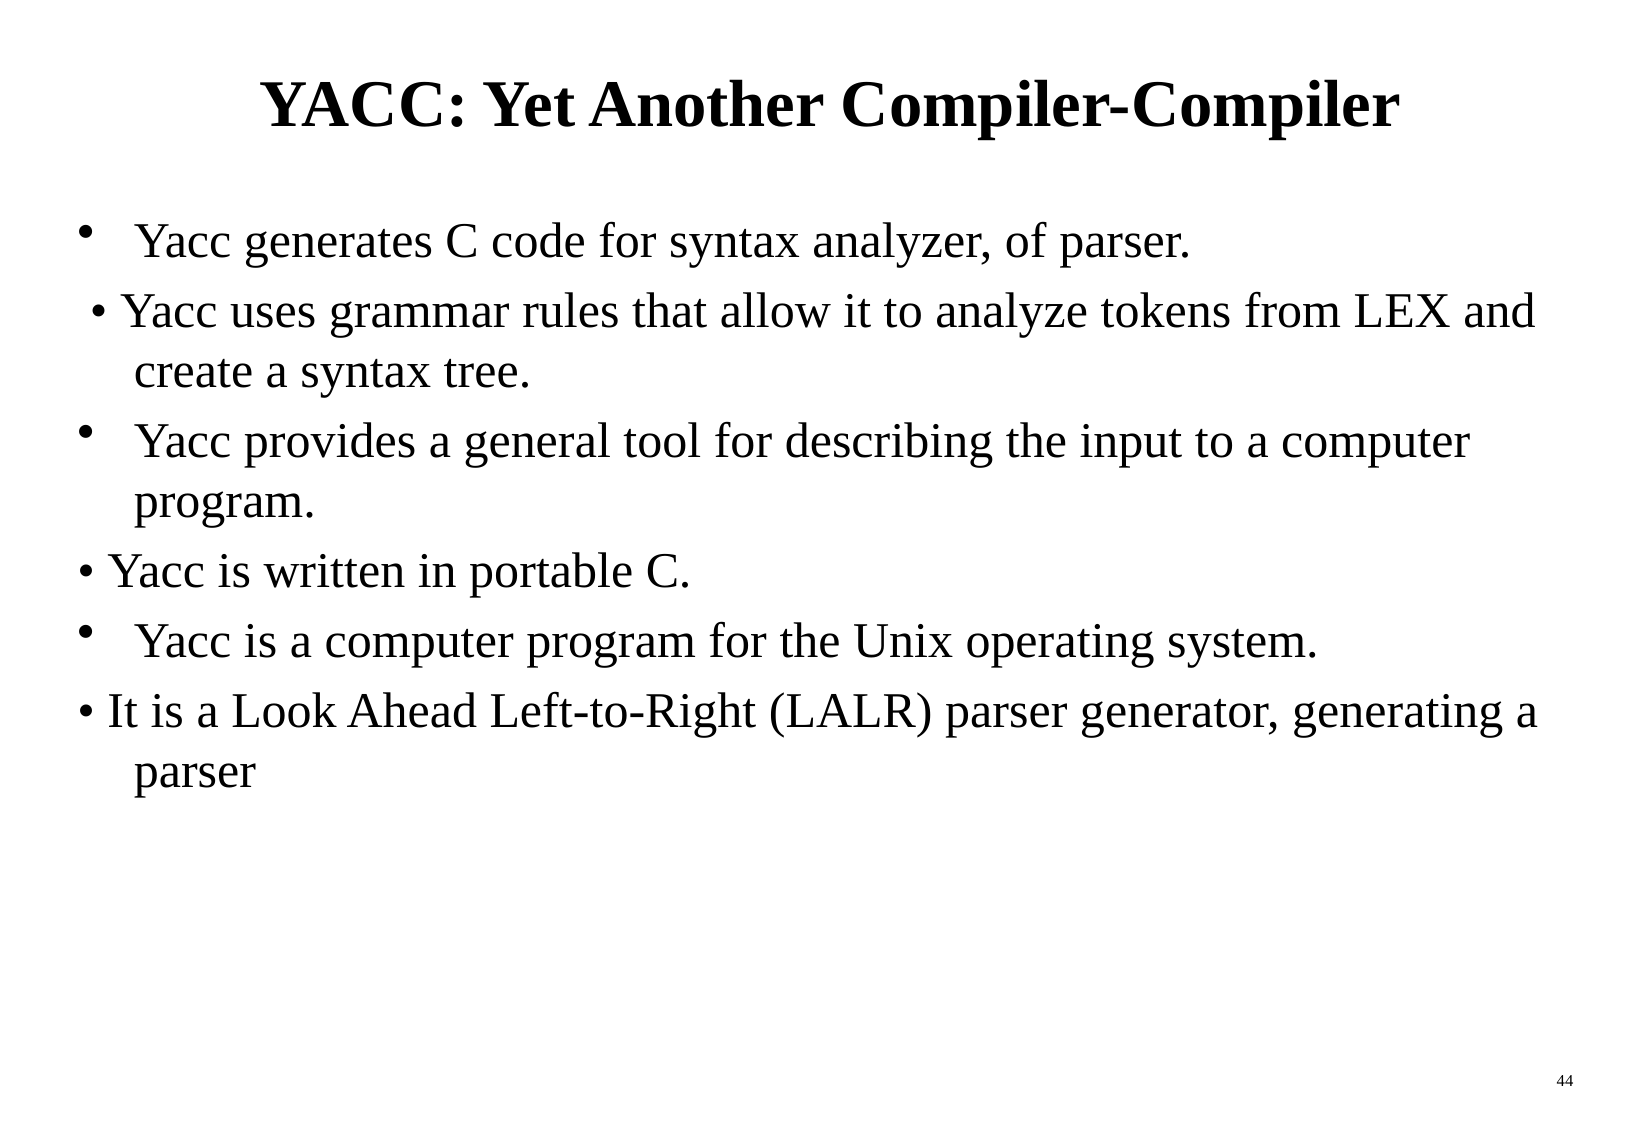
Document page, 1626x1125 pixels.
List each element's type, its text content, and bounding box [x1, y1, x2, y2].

slide_number 44 [1249, 1062, 1589, 1101]
list Yacc generates C code for syntax analyzer, of parser. • Yacc uses grammar rules that allow it to analyze tokens from LEX and create a syntax tree. Yacc provides a general tool for describing the input to a computer program. • Yacc is written in portable C. Yacc is a computer program for the Unix operating system. • It is a Look Ahead Left-to-Right (LALR) parser generator, generating a parser [62, 200, 1600, 1038]
title YACC: Yet Another Compiler-Compiler [62, 24, 1600, 175]
